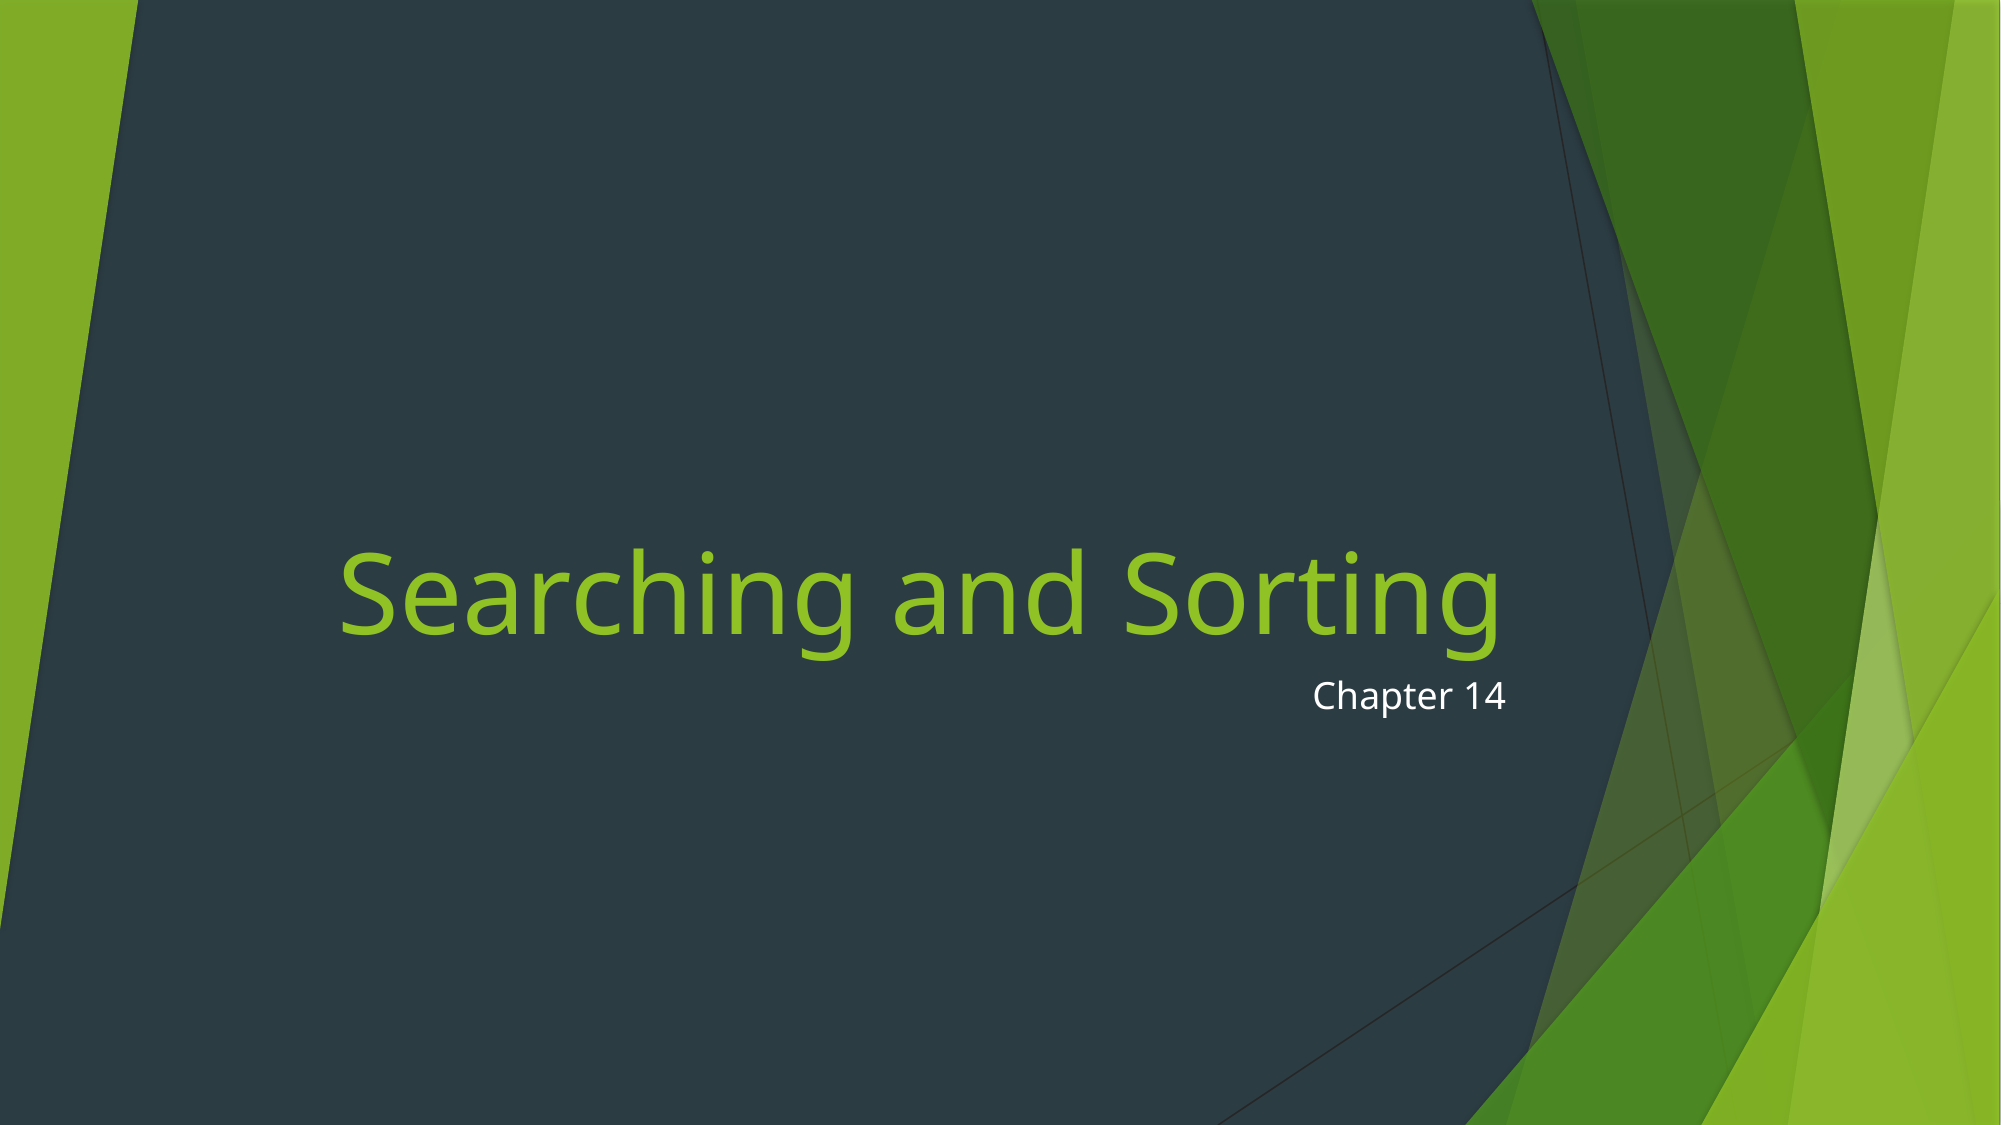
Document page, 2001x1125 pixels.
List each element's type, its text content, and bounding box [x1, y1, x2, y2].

subtitle Chapter 14 [247, 664, 1522, 845]
title Searching and Sorting [247, 394, 1522, 664]
